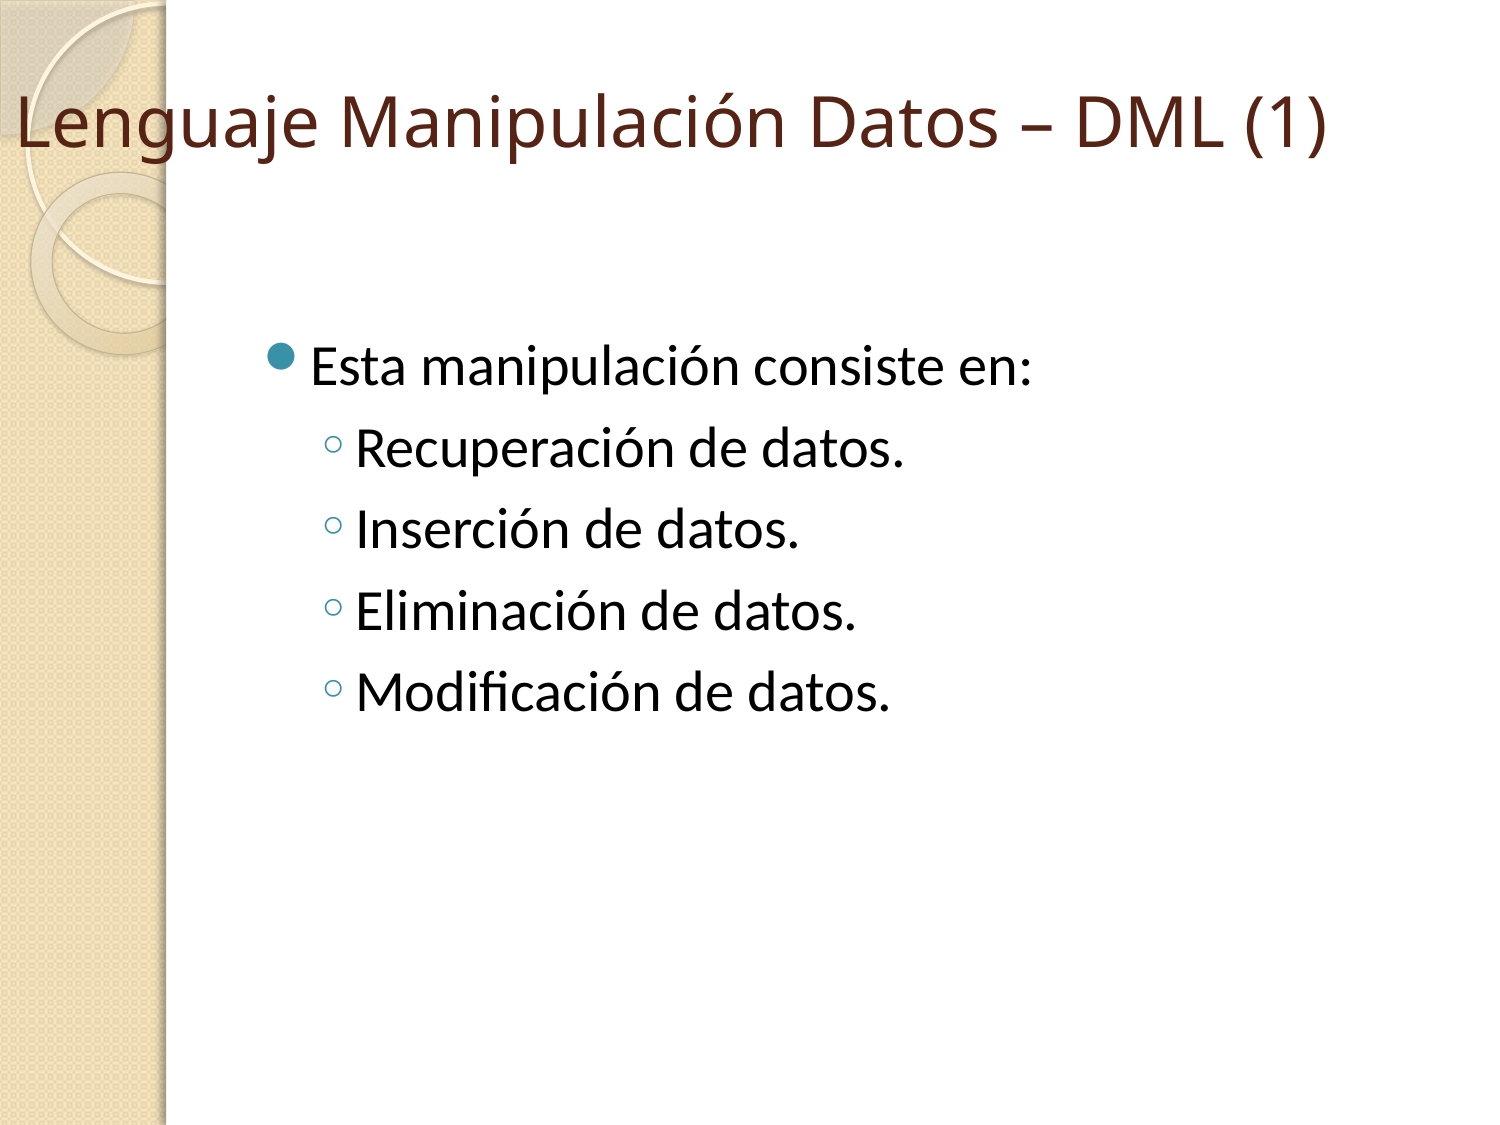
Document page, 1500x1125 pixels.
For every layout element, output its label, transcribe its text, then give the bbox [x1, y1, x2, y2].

title Lenguaje Manipulación Datos – DML (1) [0, 37, 1500, 200]
list Esta manipulación consiste en: Recuperación de datos. Inserción de datos. Eliminación de datos. Modificación de datos. [235, 237, 1466, 1025]
